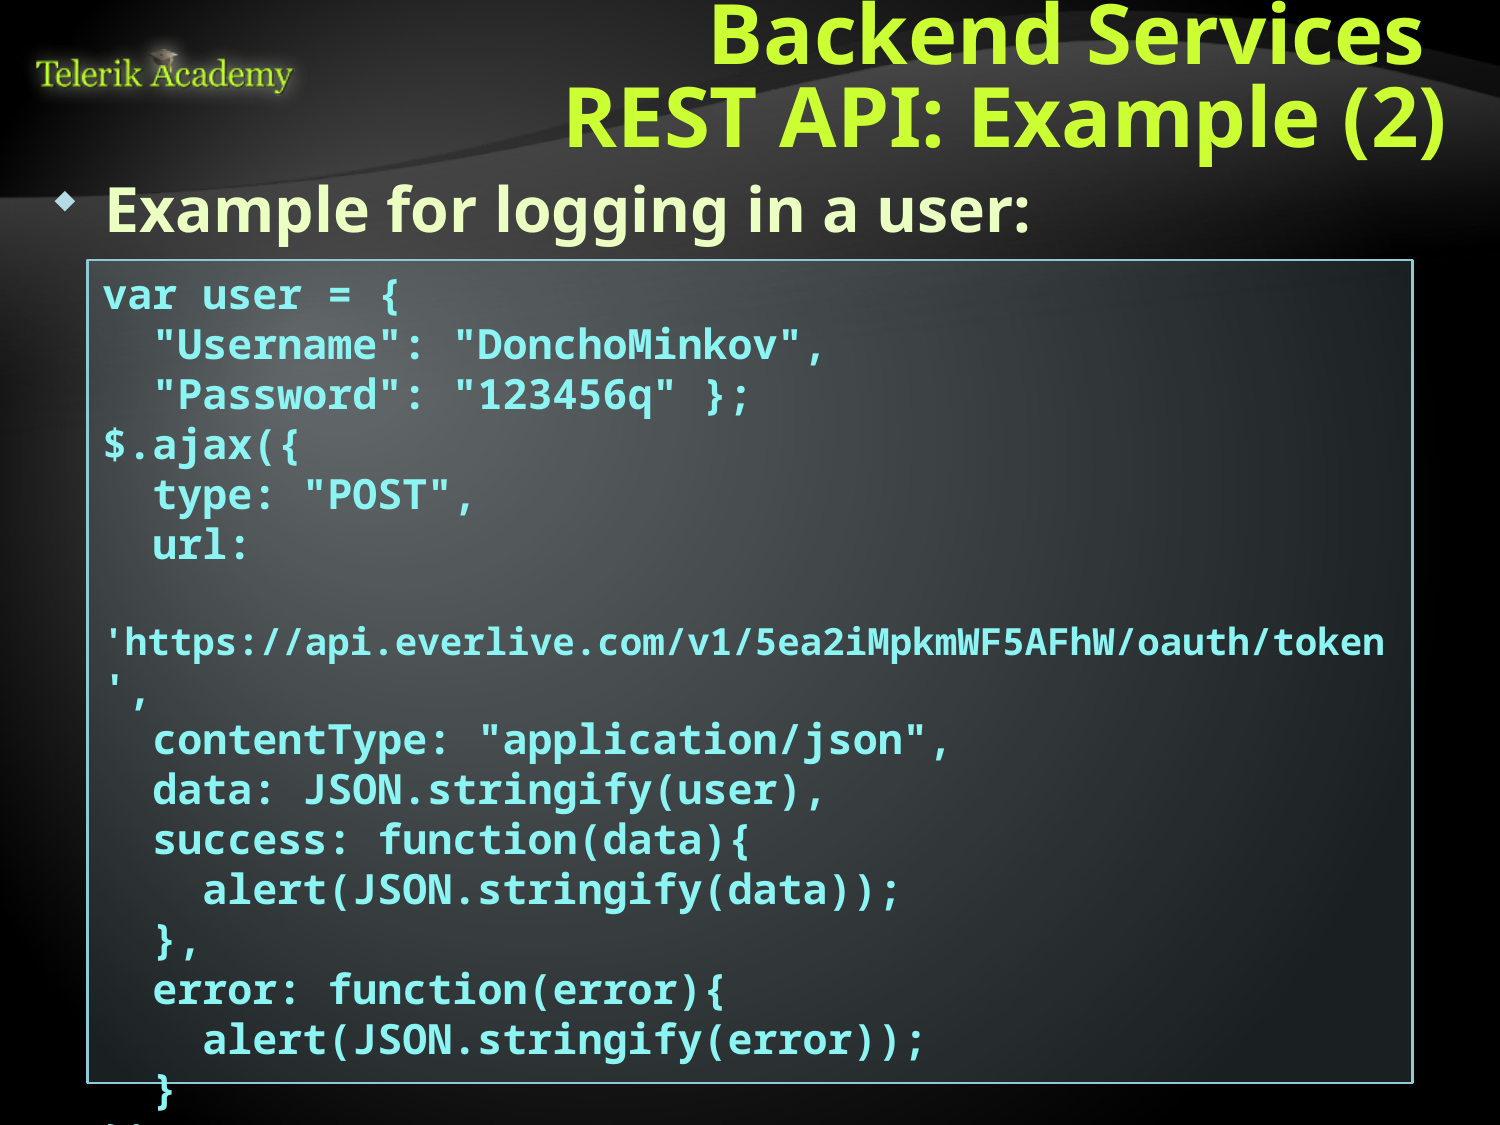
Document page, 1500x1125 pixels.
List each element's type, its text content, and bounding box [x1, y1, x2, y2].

picture [0, 0, 1500, 1125]
title Backend Services REST API: Example (2) [300, 12, 1463, 150]
list Example for logging in a user: [37, 162, 1463, 345]
list var user = { "Username": "DonchoMinkov", "Password": "123456q" }; $.ajax({ type: "POST", url: 'https://api.everlive.com/v1/5ea2iMpkmWF5AFhW/oauth/token', contentType: "application/json", data: JSON.stringify(user), success: function(data){ alert(JSON.stringify(data)); }, error: function(error){ alert(JSON.stringify(error)); } }); [86, 259, 1414, 1084]
